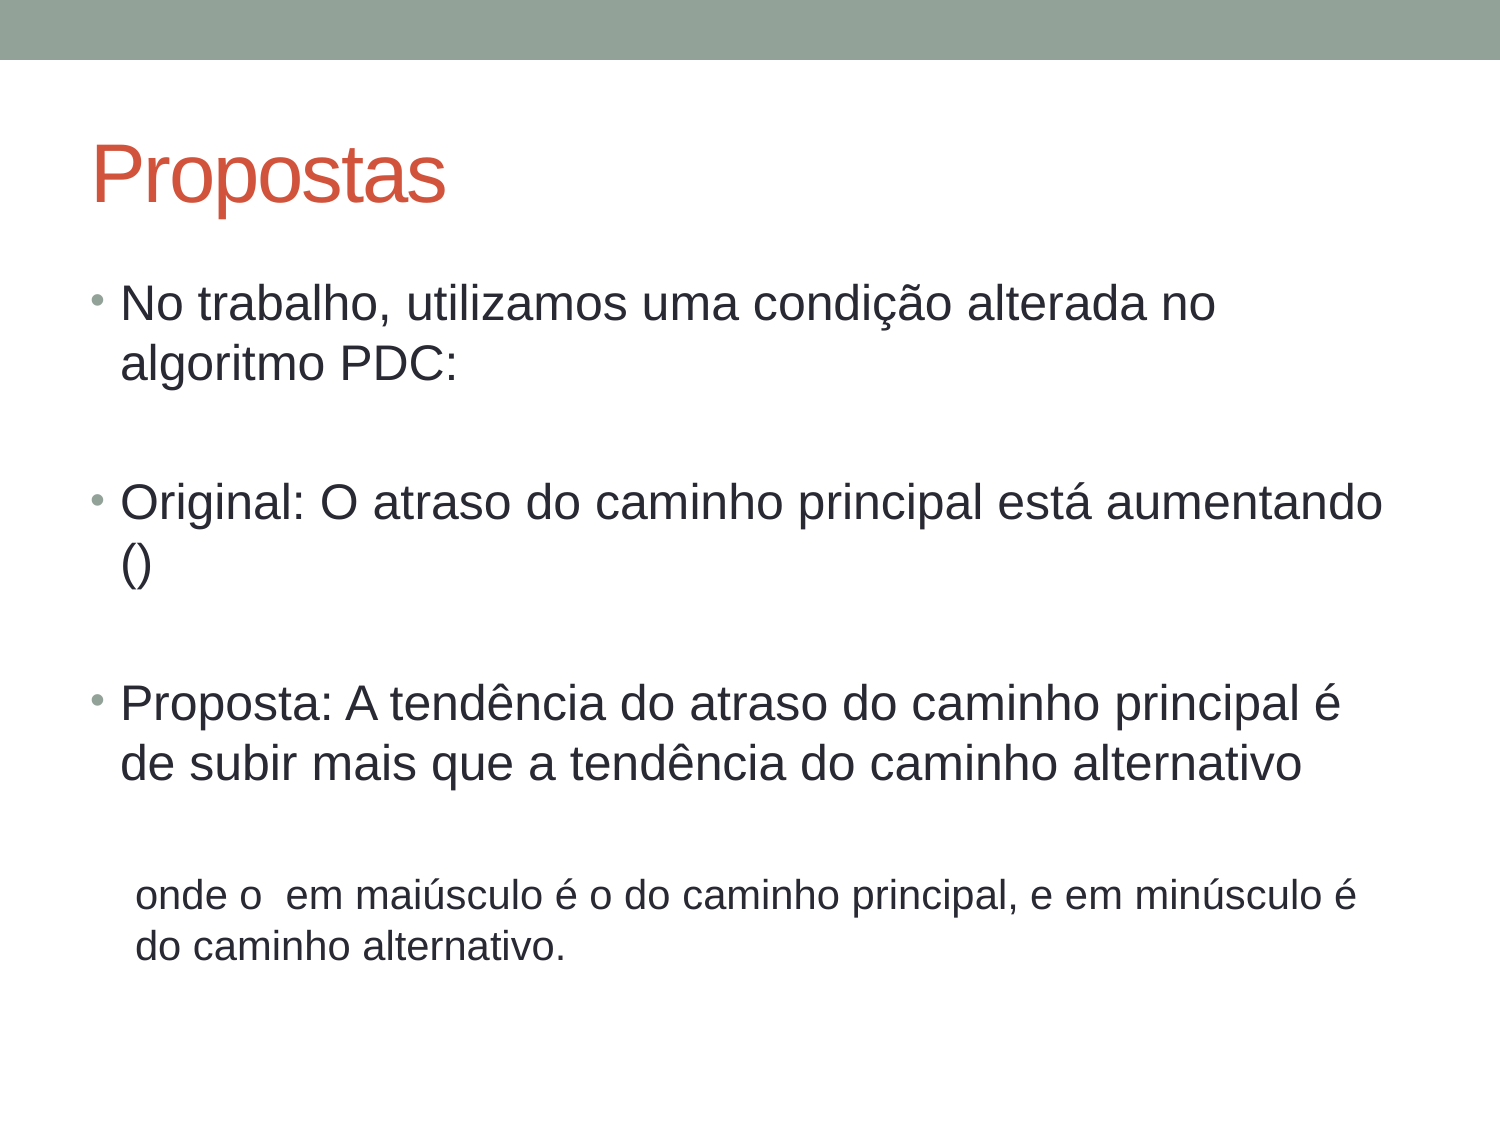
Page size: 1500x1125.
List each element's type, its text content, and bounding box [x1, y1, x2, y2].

title Propostas [75, 87, 1425, 250]
